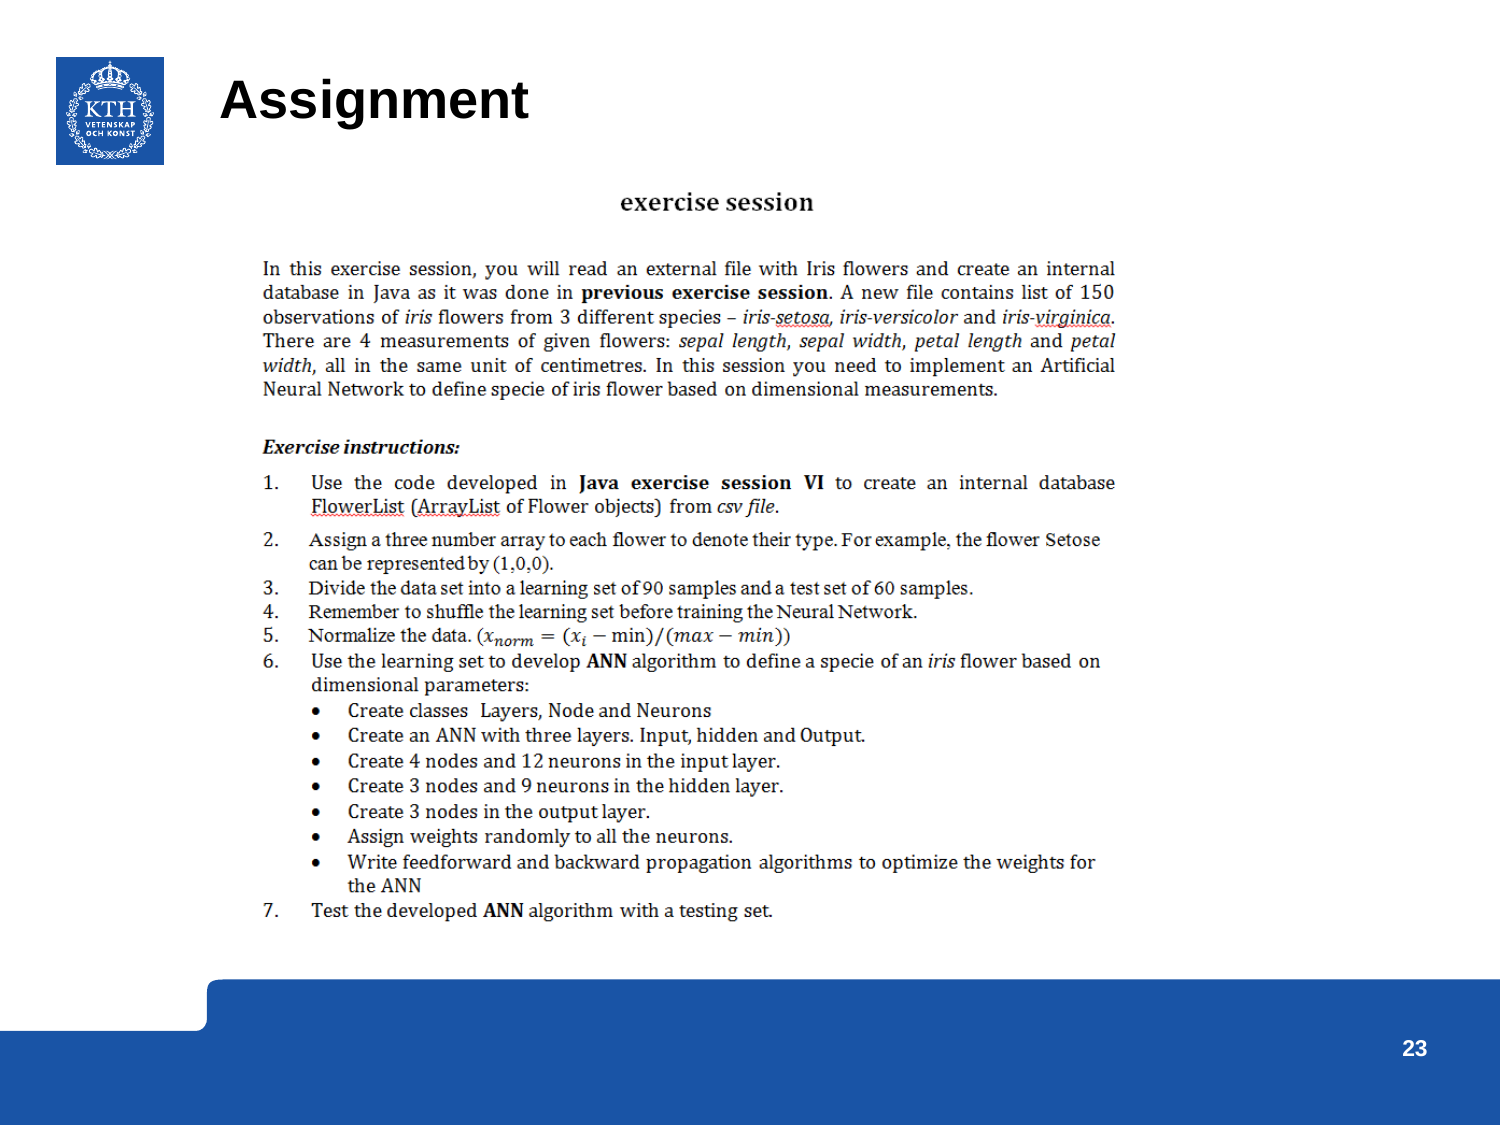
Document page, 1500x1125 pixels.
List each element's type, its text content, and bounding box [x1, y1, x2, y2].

slide_number 23 [1340, 1033, 1428, 1094]
text_box Assignment [204, 59, 1343, 142]
picture [226, 186, 1143, 932]
